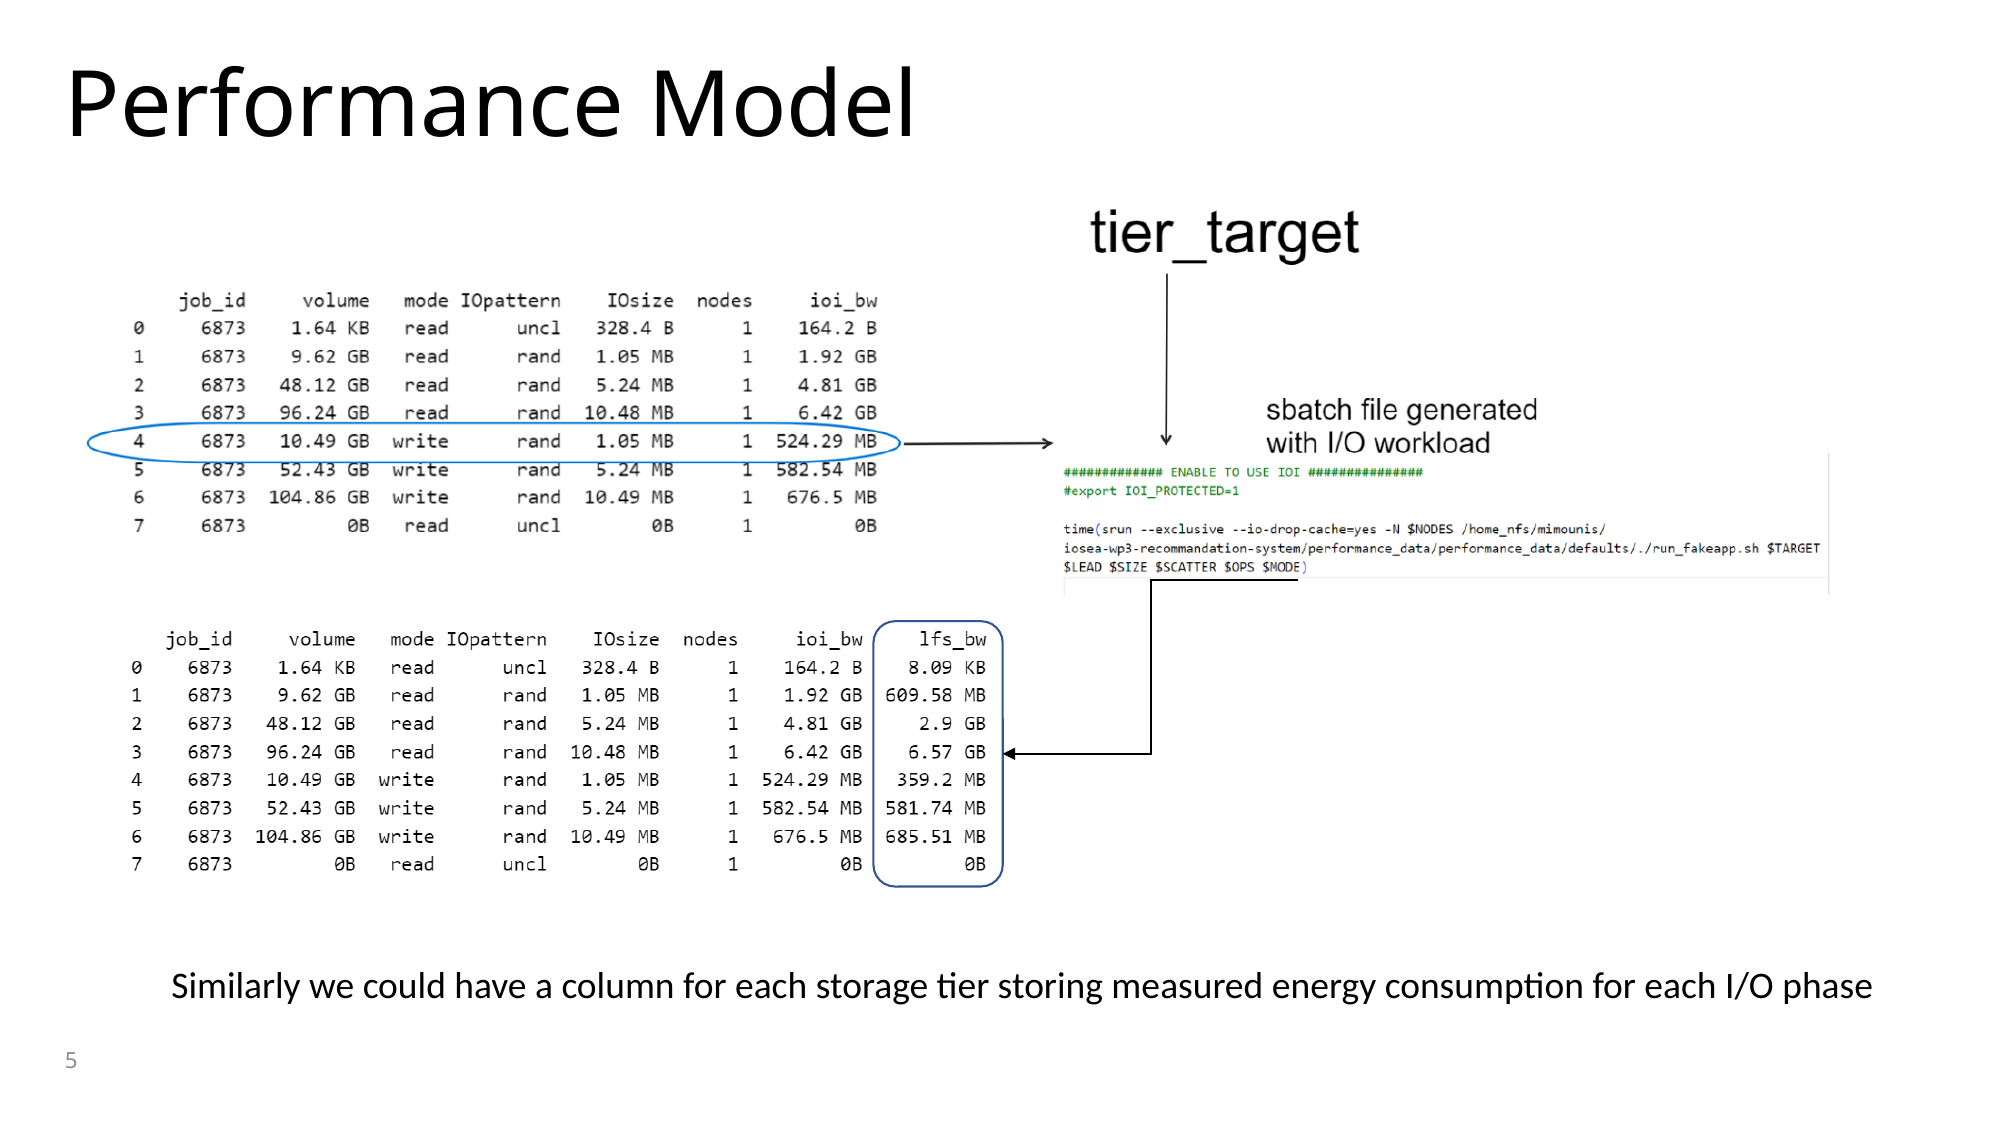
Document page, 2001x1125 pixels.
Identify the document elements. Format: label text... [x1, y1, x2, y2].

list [0, 82, 1914, 681]
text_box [121, 580, 1299, 887]
title Performance Model [49, 26, 1926, 187]
slide_number 5 [49, 1037, 147, 1086]
text_box Similarly we could have a column for each storage tier storing measured energy consumption for each I/O phase [156, 953, 1899, 1014]
